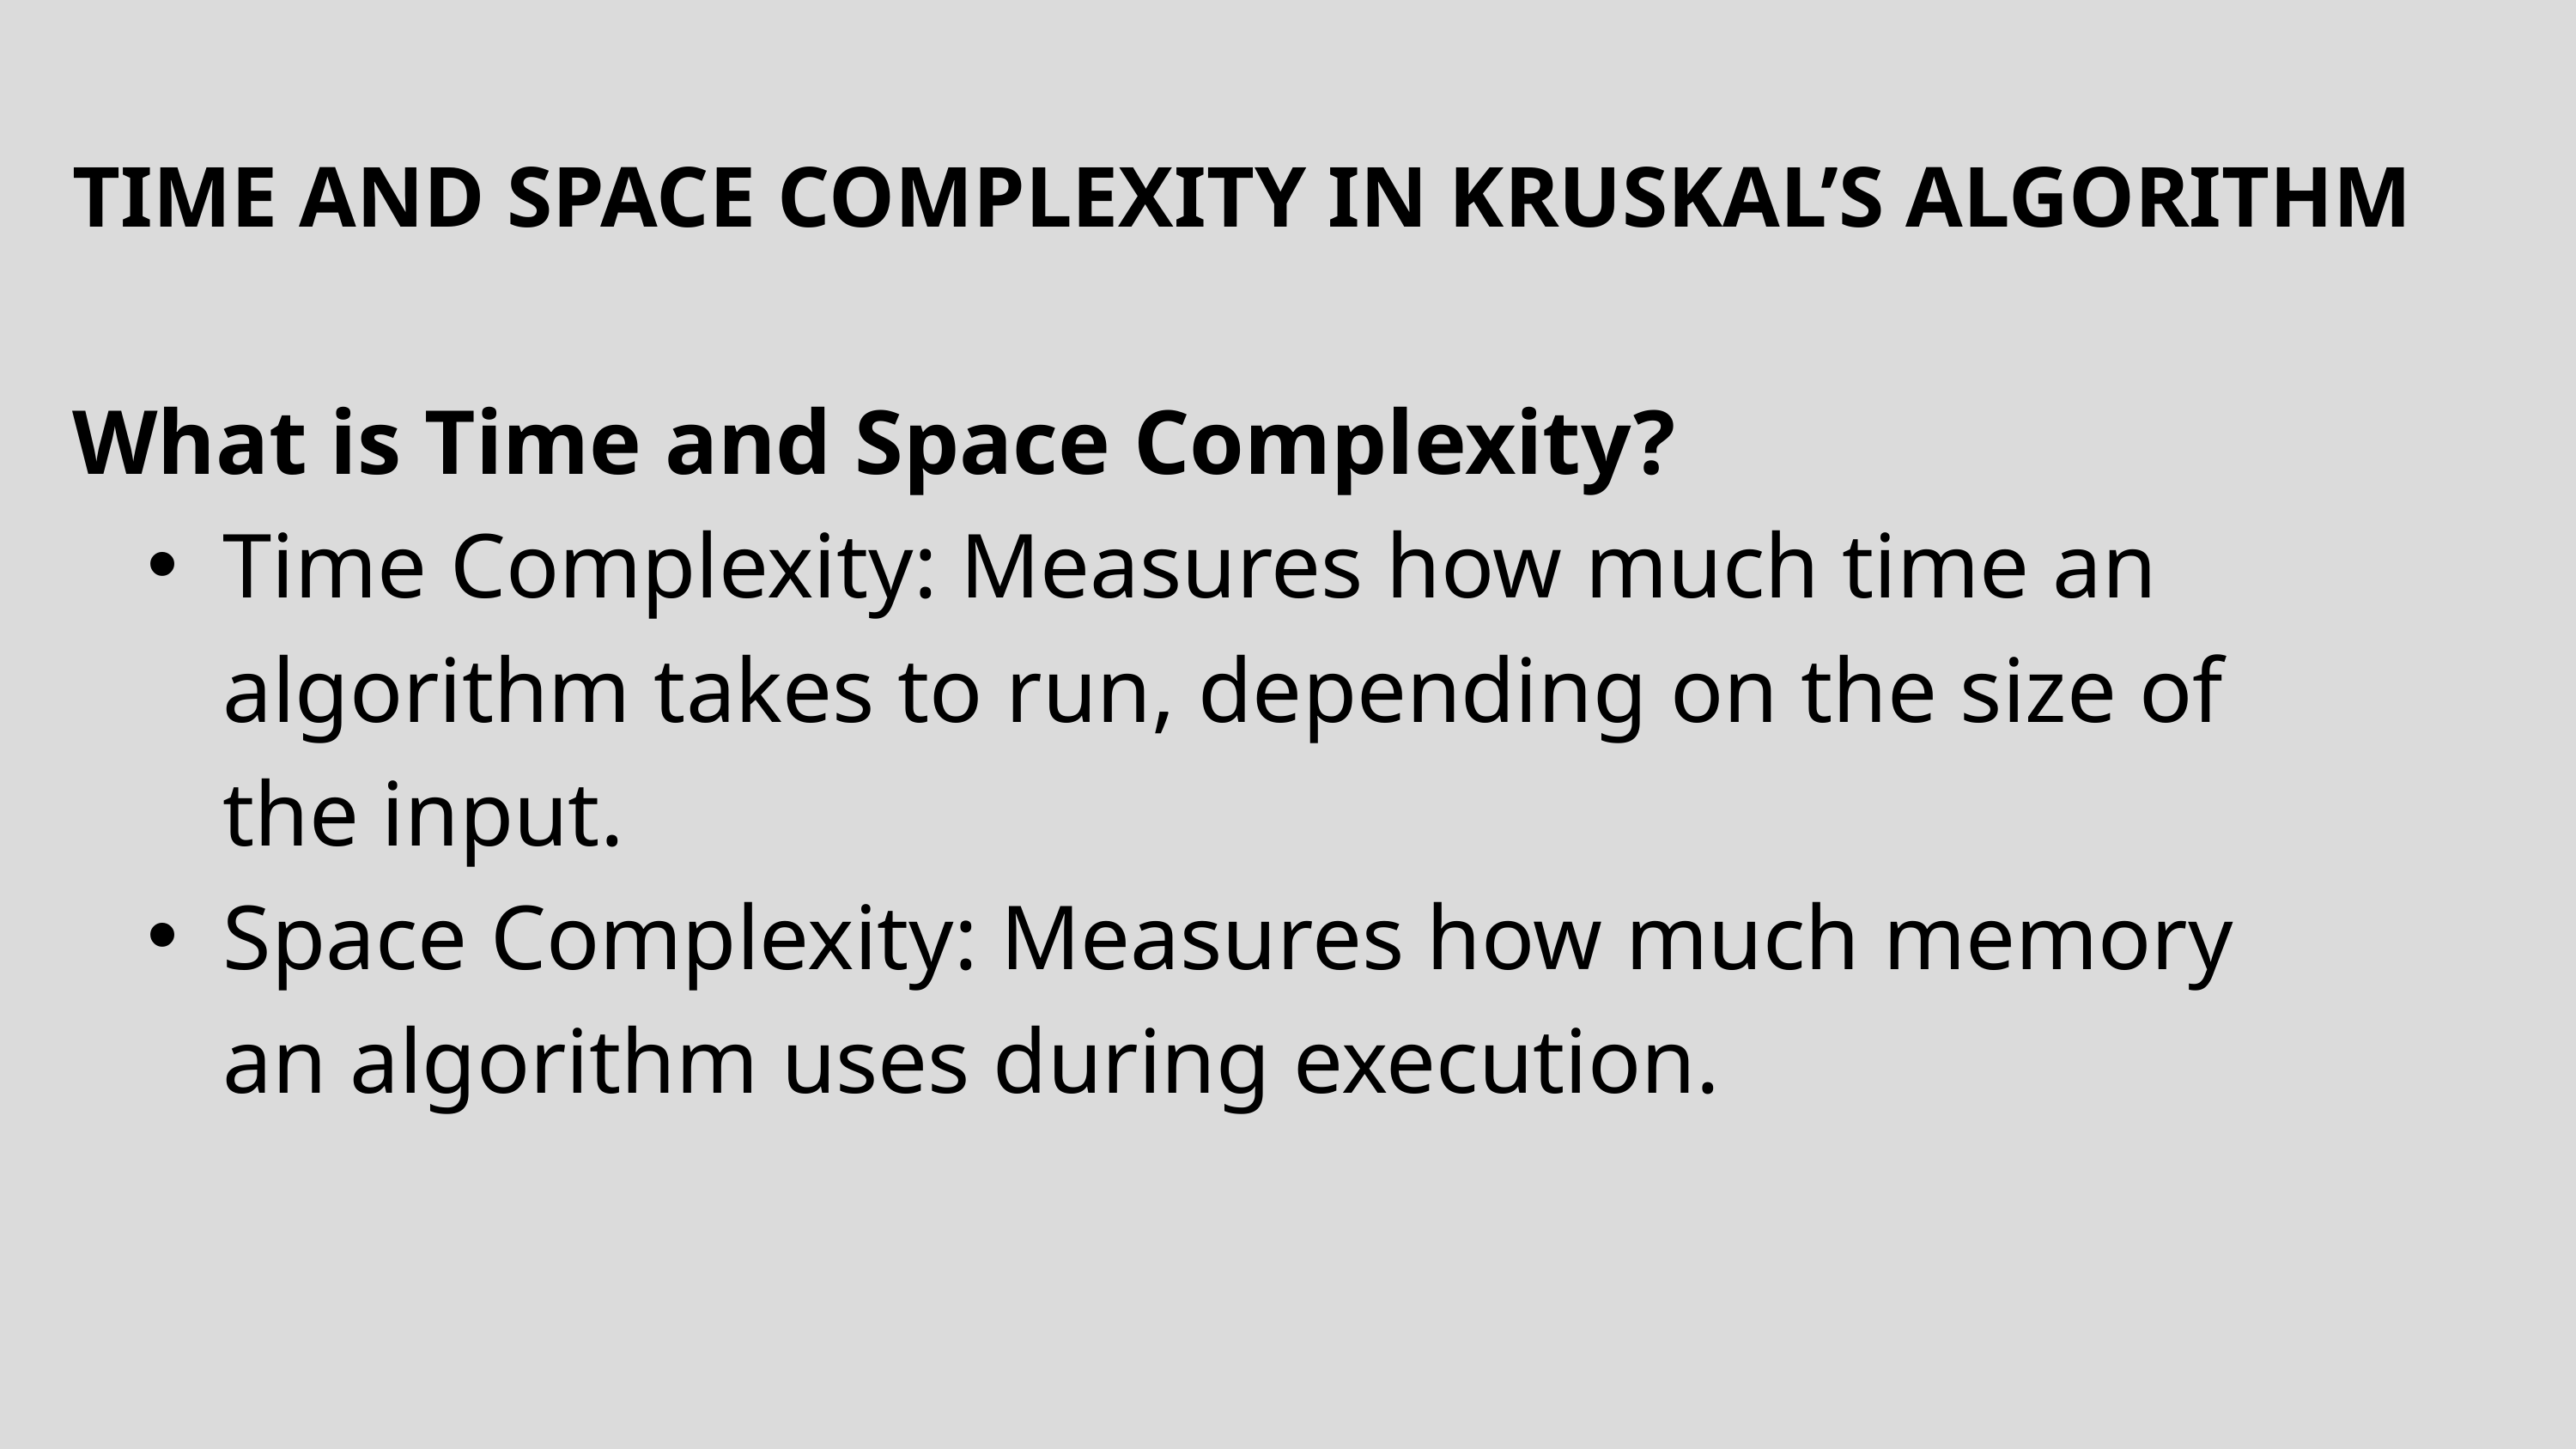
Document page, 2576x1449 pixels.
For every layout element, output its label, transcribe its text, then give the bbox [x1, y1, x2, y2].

text_box TIME AND SPACE COMPLEXITY IN KRUSKAL’S ALGORITHM [72, 127, 2504, 244]
text_box What is Time and Space Complexity? Time Complexity: Measures how much time an algorithm takes to run, depending on the size of the input. Space Complexity: Measures how much memory an algorithm uses during execution. [72, 368, 2359, 1235]
